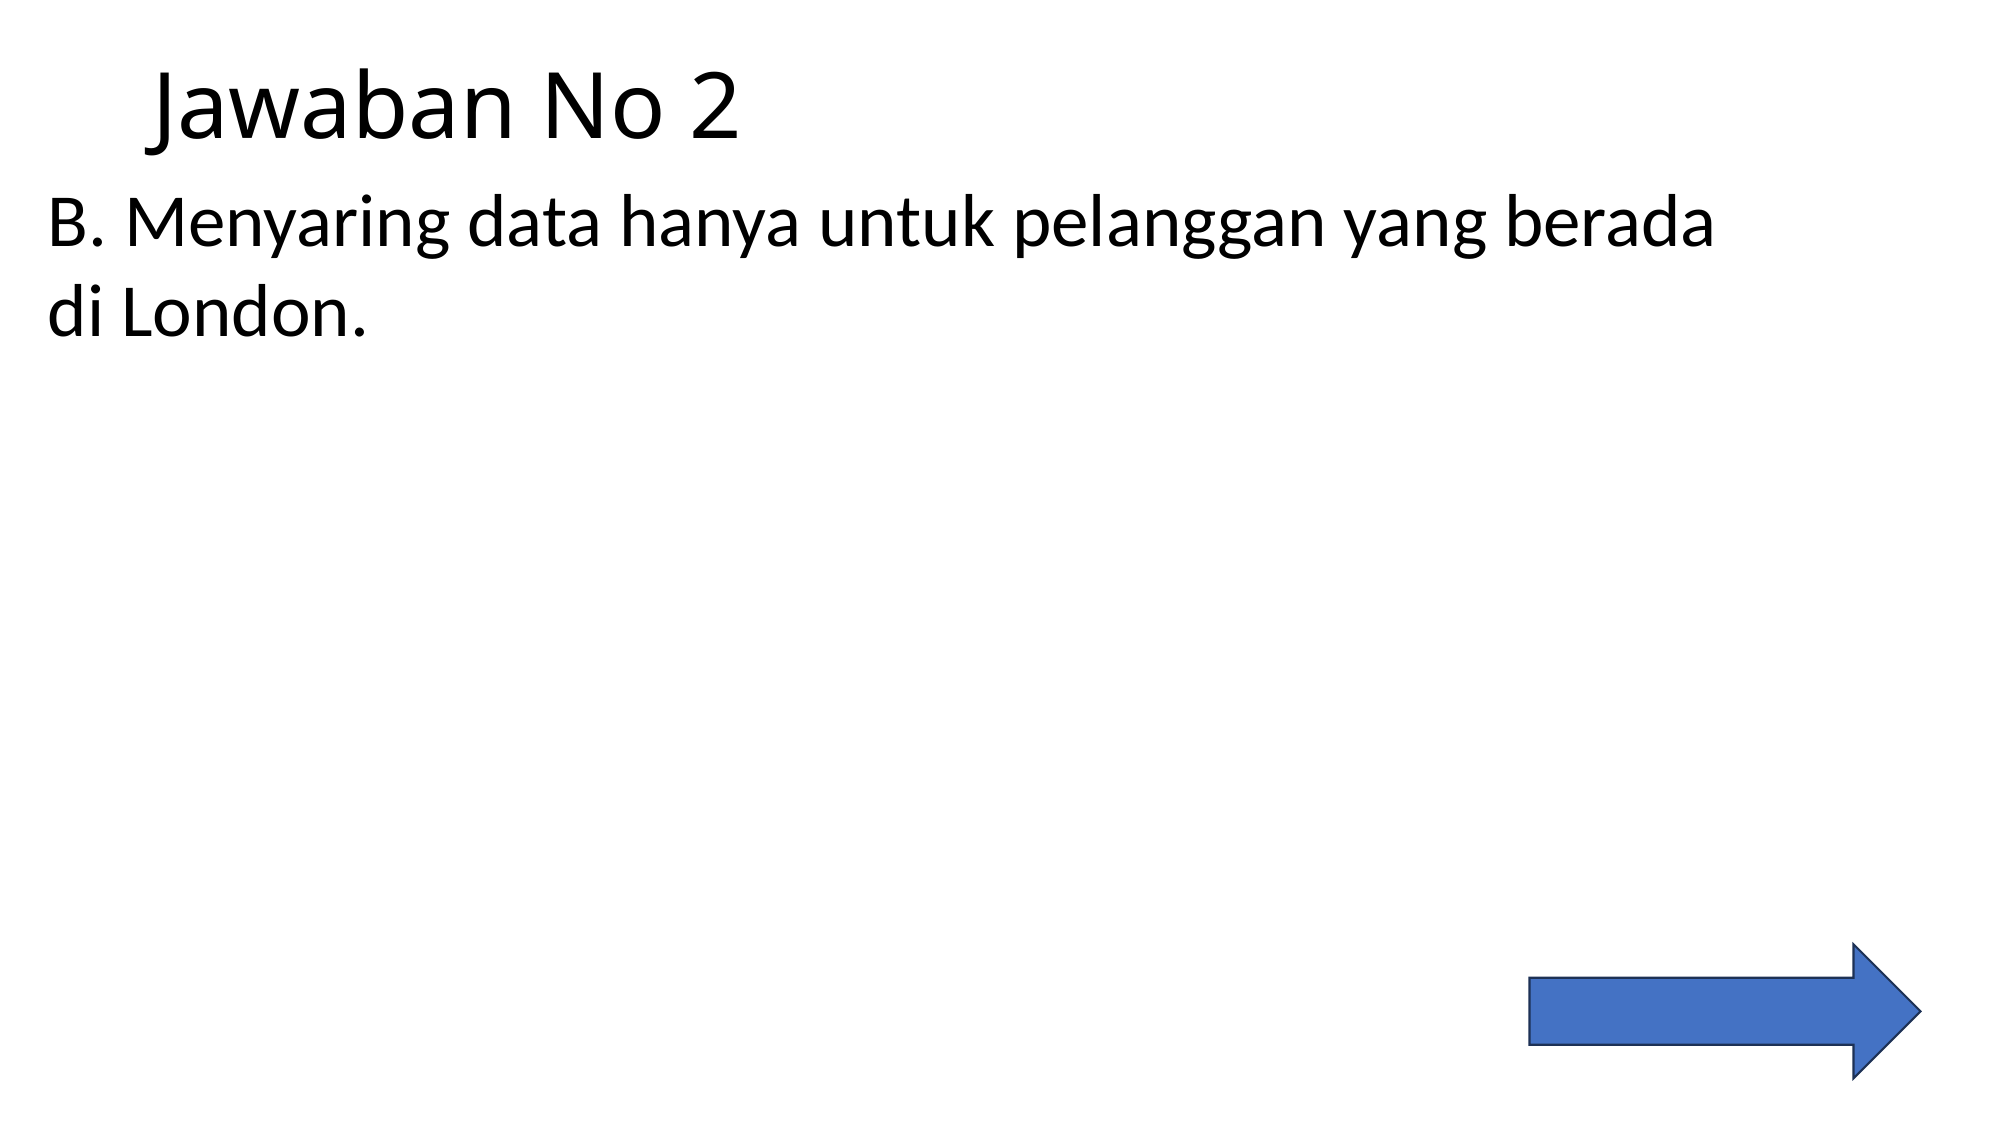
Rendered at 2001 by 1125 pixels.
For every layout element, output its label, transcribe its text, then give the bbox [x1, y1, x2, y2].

text_box [1528, 941, 1922, 1081]
text_box B. Menyaring data hanya untuk pelanggan yang berada di London. [33, 164, 1759, 360]
title Jawaban No 2 [137, 0, 1863, 218]
